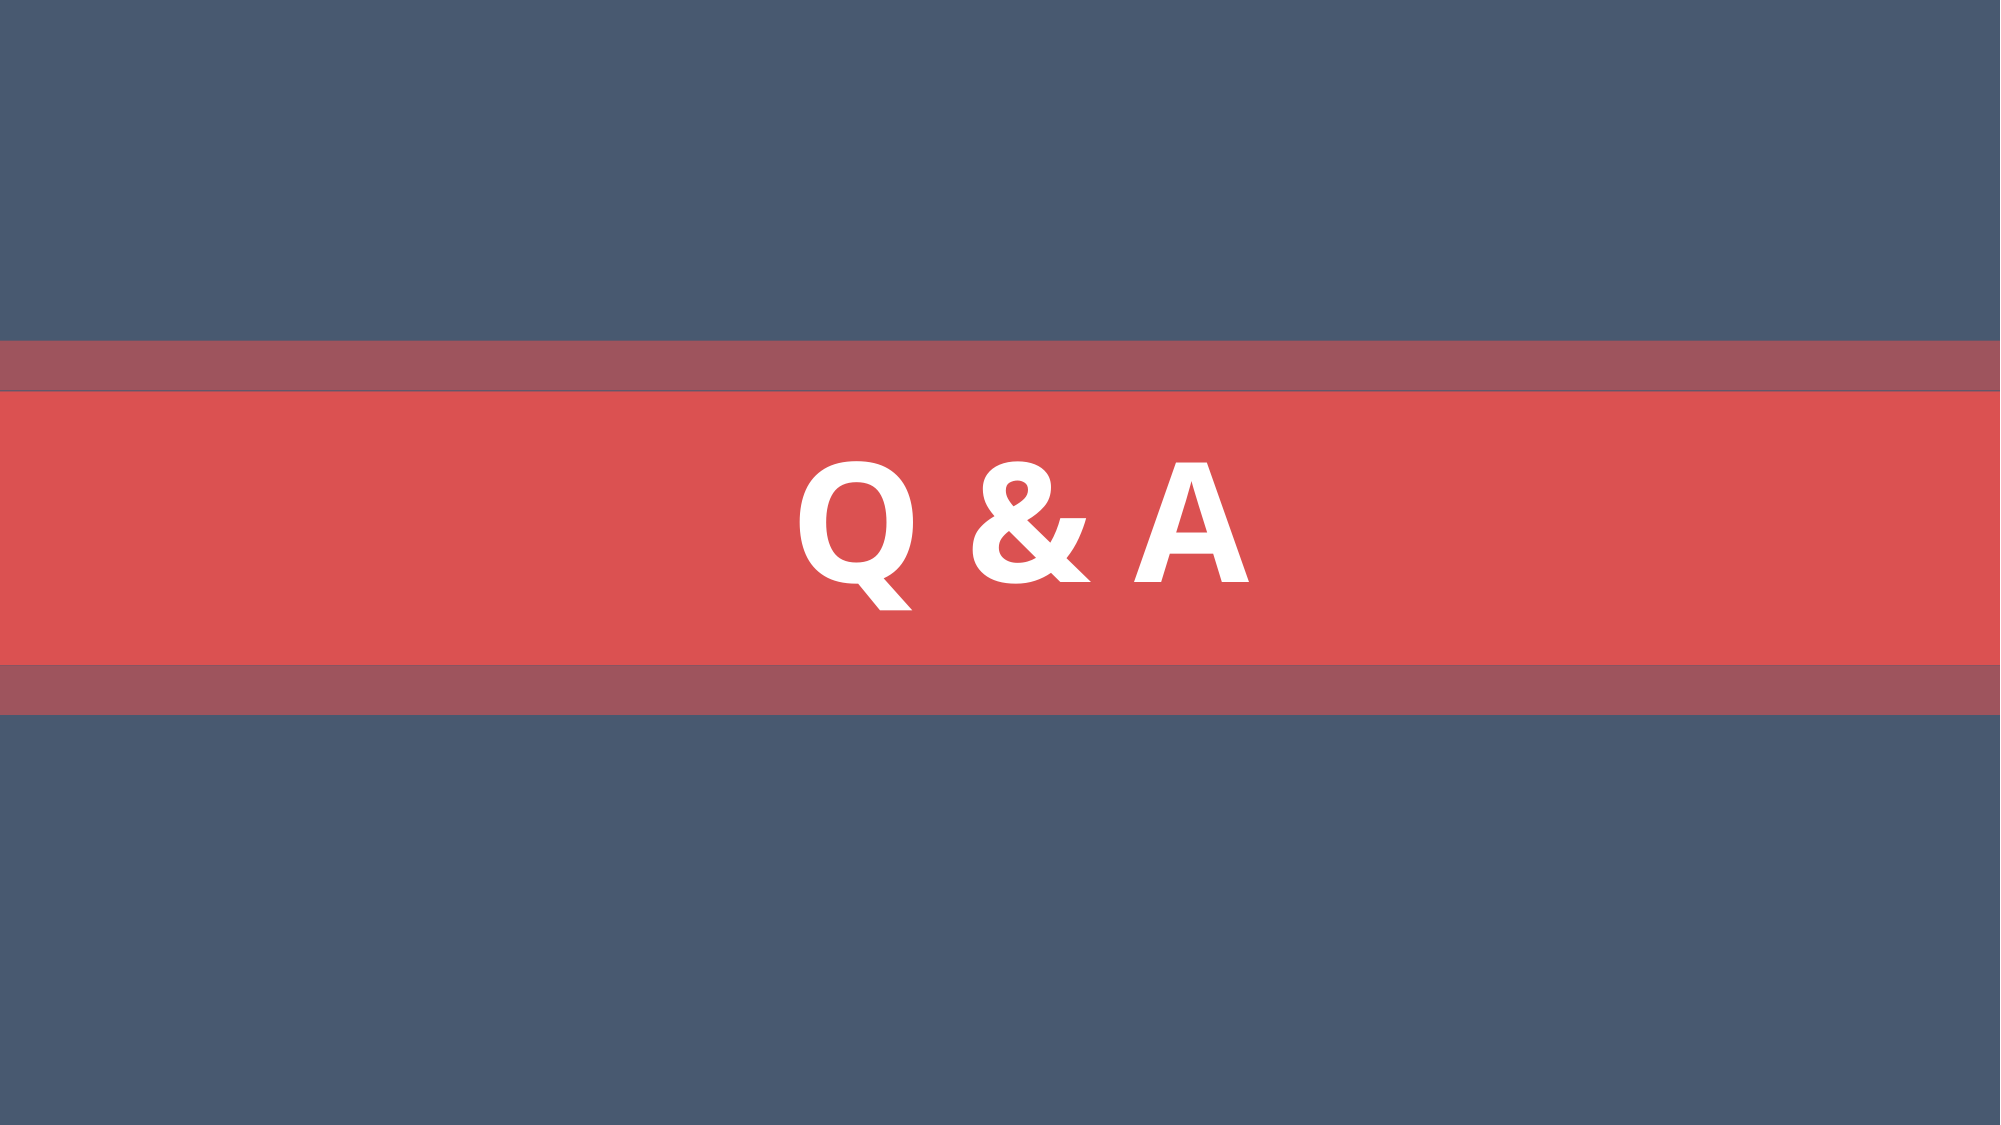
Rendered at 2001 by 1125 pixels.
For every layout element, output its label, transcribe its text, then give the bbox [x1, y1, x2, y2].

title Q & A [157, 419, 1883, 637]
text_box [0, 391, 2000, 665]
text_box [0, 665, 2000, 715]
text_box [0, 340, 2000, 391]
